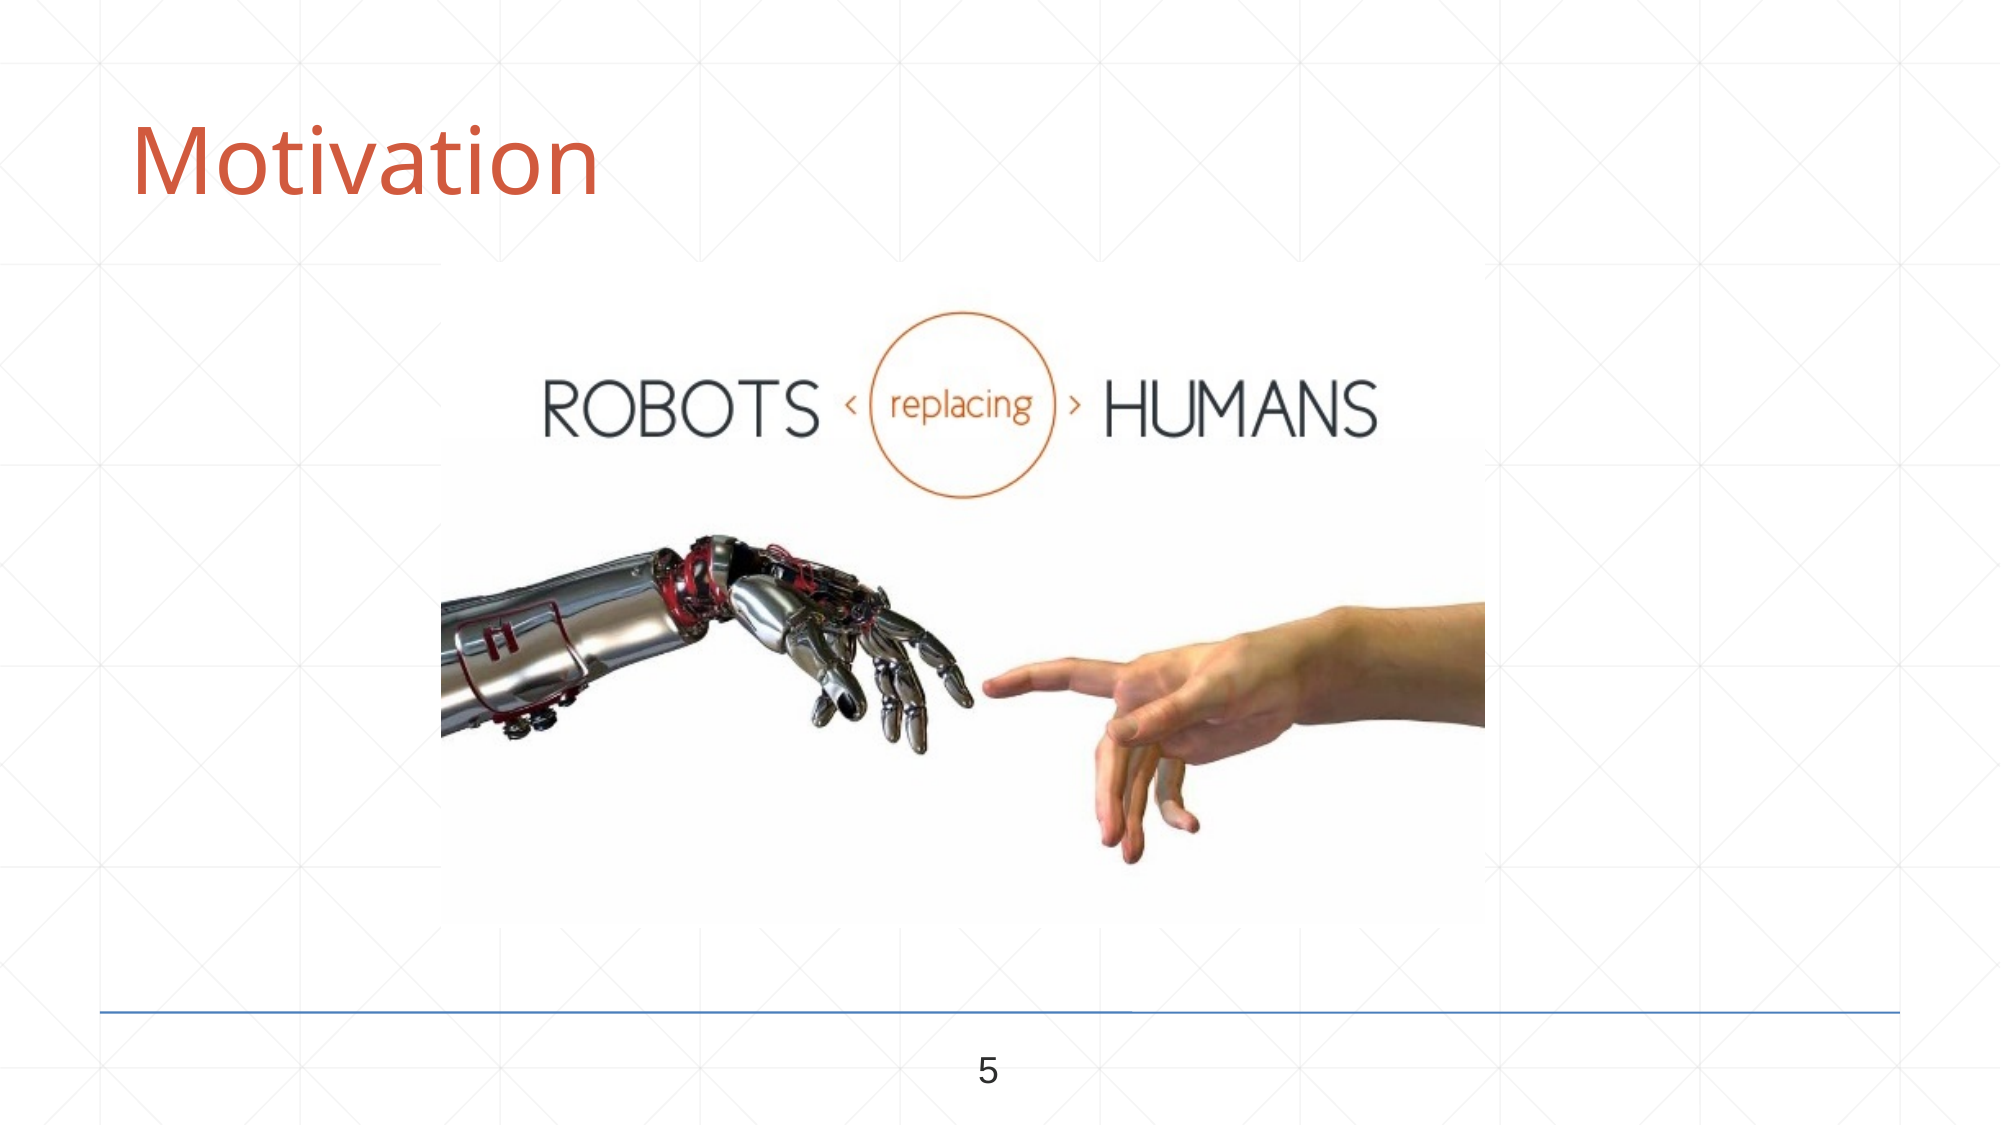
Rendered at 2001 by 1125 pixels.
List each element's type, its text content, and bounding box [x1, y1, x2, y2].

picture [441, 262, 1485, 928]
text_box 5 [963, 1039, 1014, 1099]
text_box Motivation [115, 125, 1690, 322]
